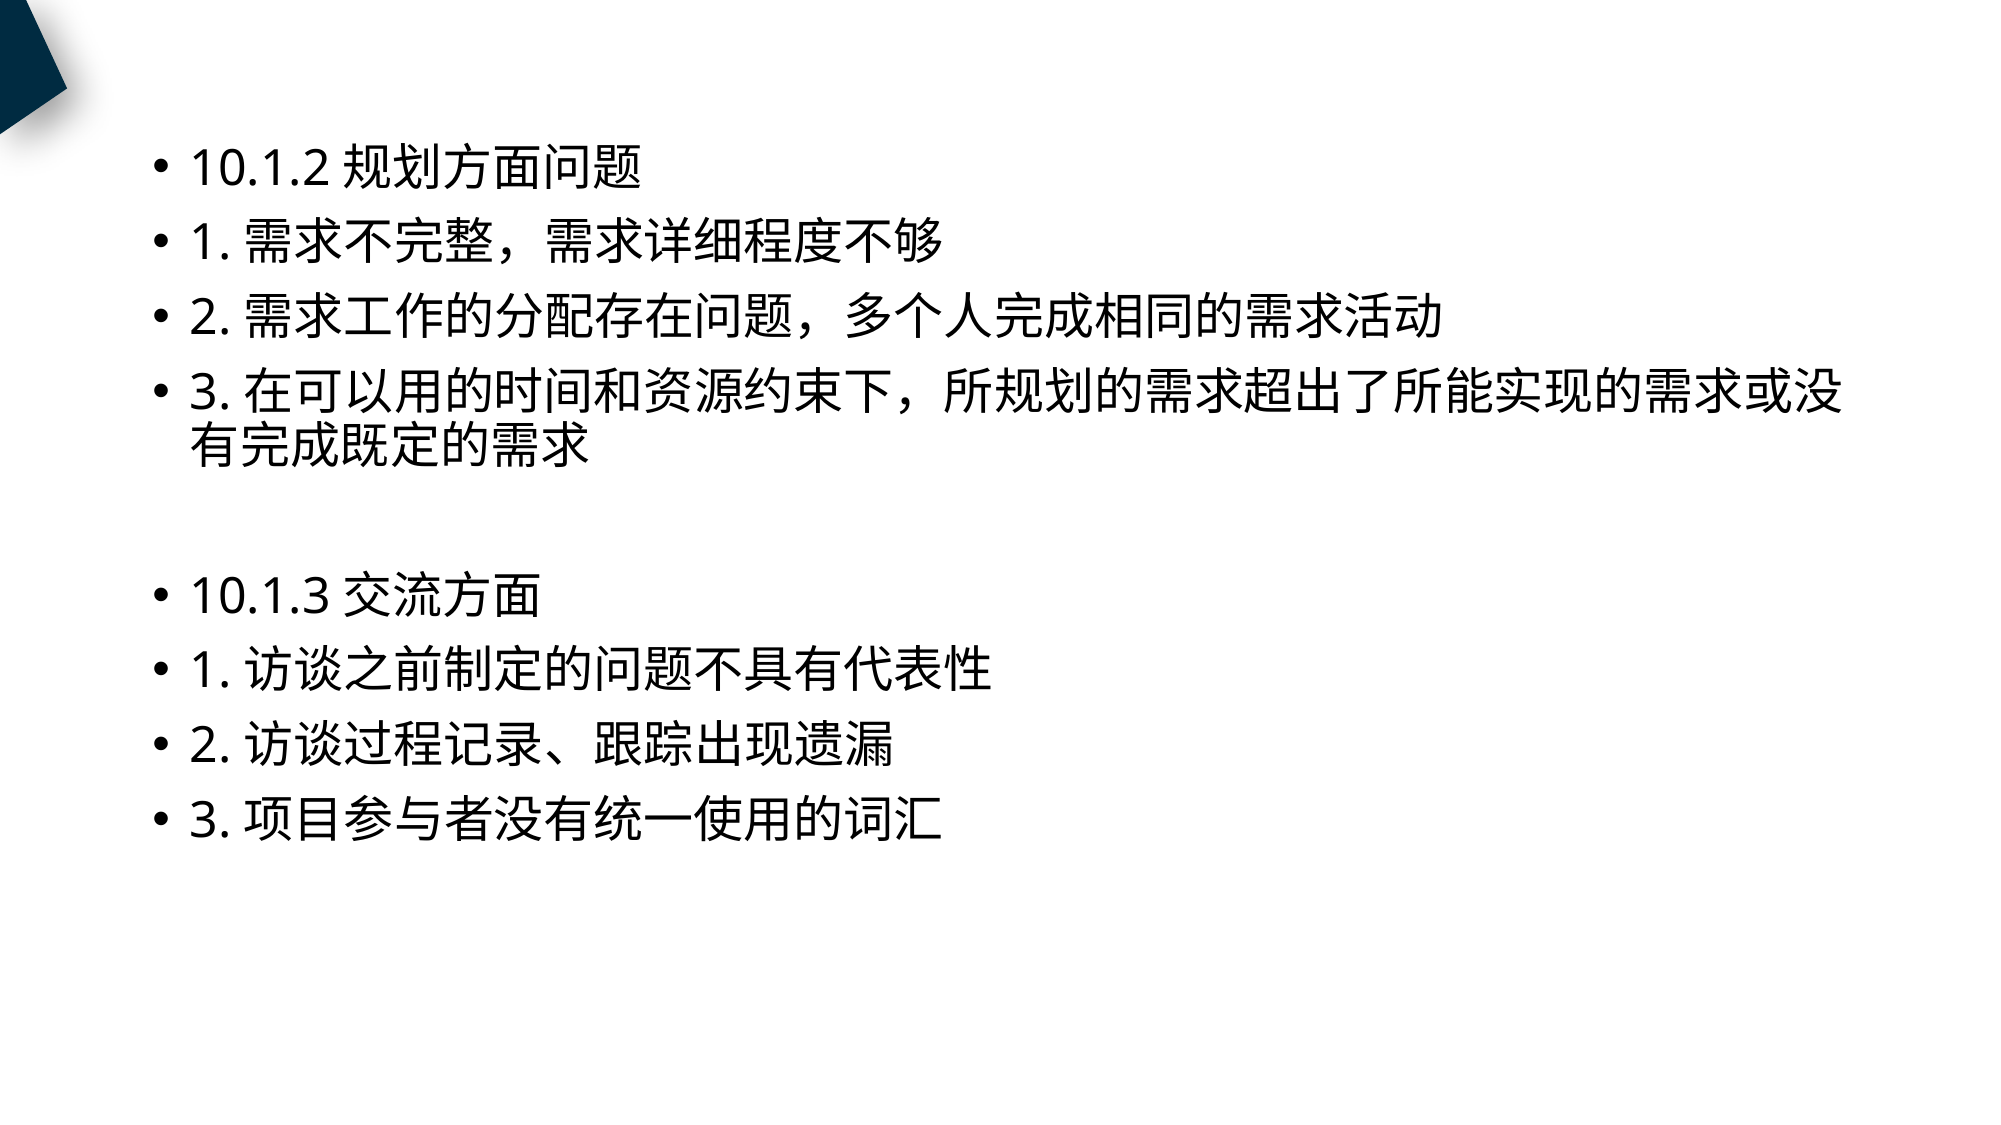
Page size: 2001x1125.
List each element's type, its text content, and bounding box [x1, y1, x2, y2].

list 10.1.2规划方面问题 1.需求不完整，需求详细程度不够 2.需求工作的分配存在问题，多个人完成相同的需求活动 3.在可以用的时间和资源约束下，所规划的需求超出了所能实现的需求或没有完成既定的需求 10.1.3交流方面 1.访谈之前制定的问题不具有代表性 2.访谈过程记录、跟踪出现遗漏 3.项目参与者没有统一使用的词汇 [137, 134, 1863, 1009]
text_box [0, 0, 68, 135]
